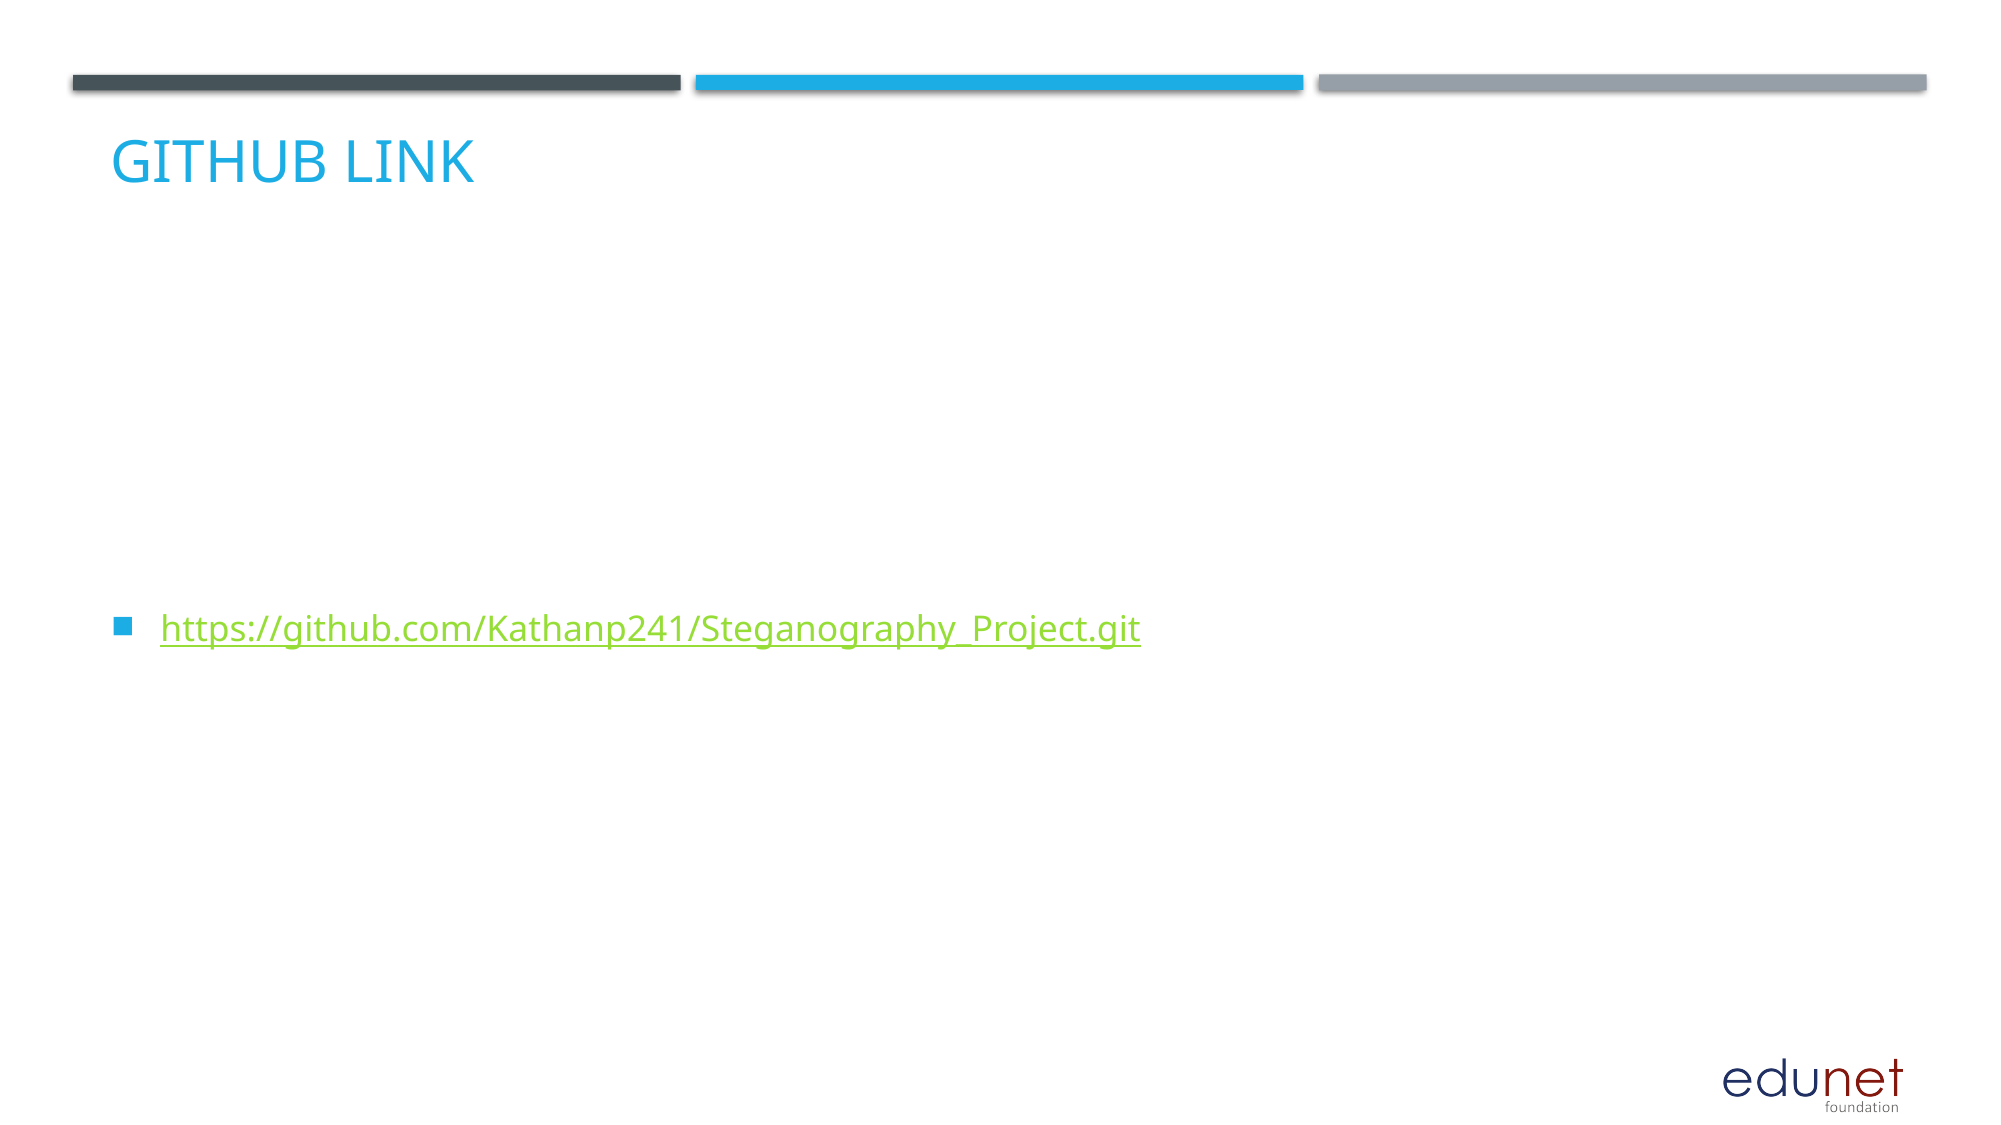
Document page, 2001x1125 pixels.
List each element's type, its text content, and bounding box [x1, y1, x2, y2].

title GitHub Link [95, 115, 1905, 203]
list https://github.com/Kathanp241/Steganography_Project.git [95, 213, 1905, 981]
picture [1719, 1056, 1905, 1116]
